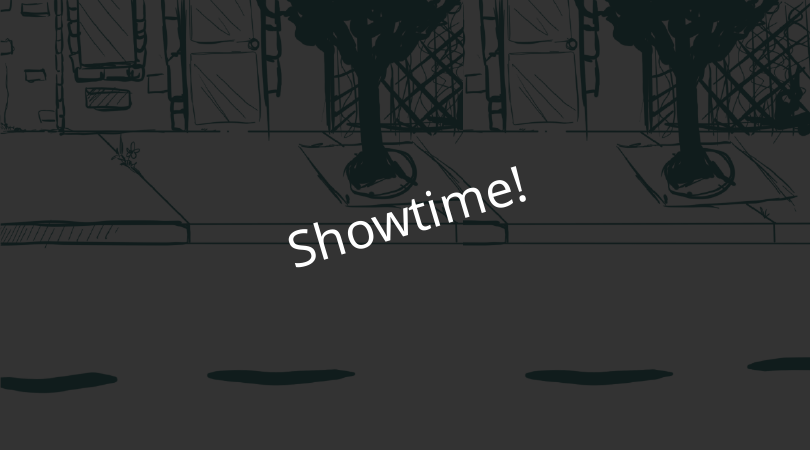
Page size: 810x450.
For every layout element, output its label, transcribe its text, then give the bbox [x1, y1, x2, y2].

picture [0, 0, 810, 450]
text_box Showtime! [263, 139, 550, 291]
